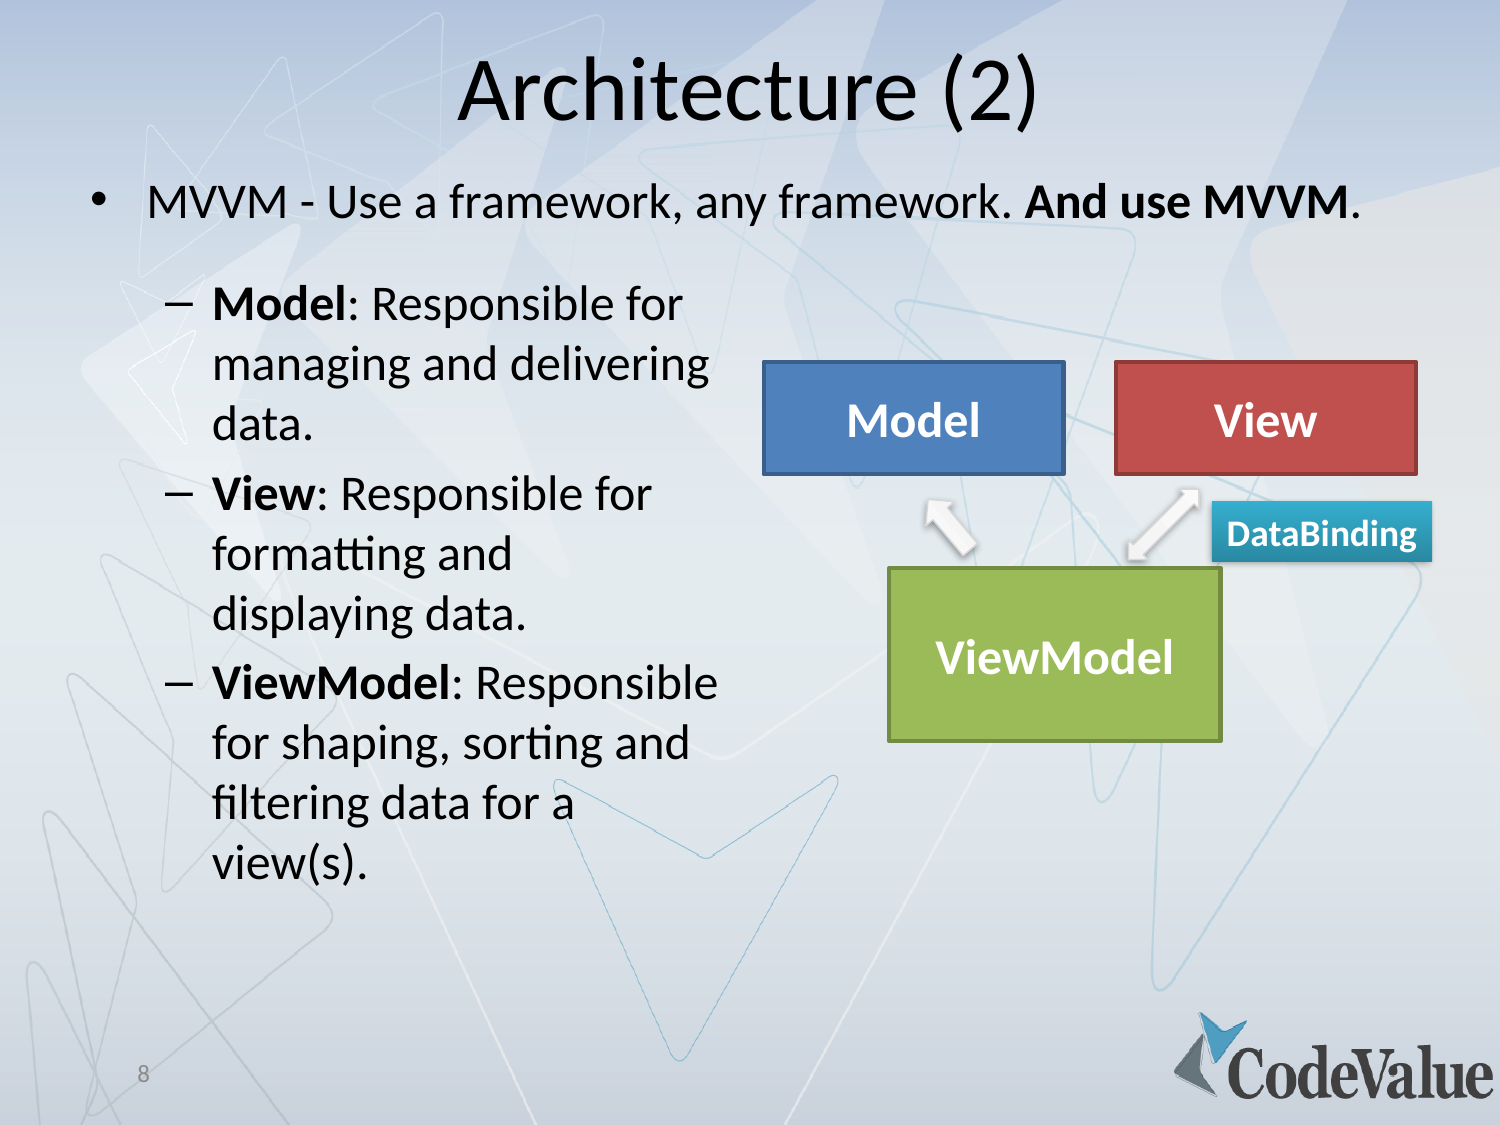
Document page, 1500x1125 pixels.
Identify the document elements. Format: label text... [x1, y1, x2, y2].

text_box [1128, 489, 1199, 560]
picture [0, 0, 1500, 1125]
text_box Model [763, 361, 1064, 475]
title Architecture (2) [75, 19, 1425, 149]
text_box DataBinding [1211, 501, 1433, 562]
text_box [925, 499, 978, 556]
text_box Model: Responsible for managing and delivering data. View: Responsible for formatting and displaying data. ViewModel: Responsible for shaping, sorting and filtering data for a view(s). [74, 262, 738, 1005]
text_box View [1115, 361, 1416, 475]
slide_number 8 [100, 1042, 166, 1103]
list MVVM - Use a framework, any framework. And use MVVM. [75, 160, 1425, 1005]
text_box ViewModel [889, 567, 1221, 742]
